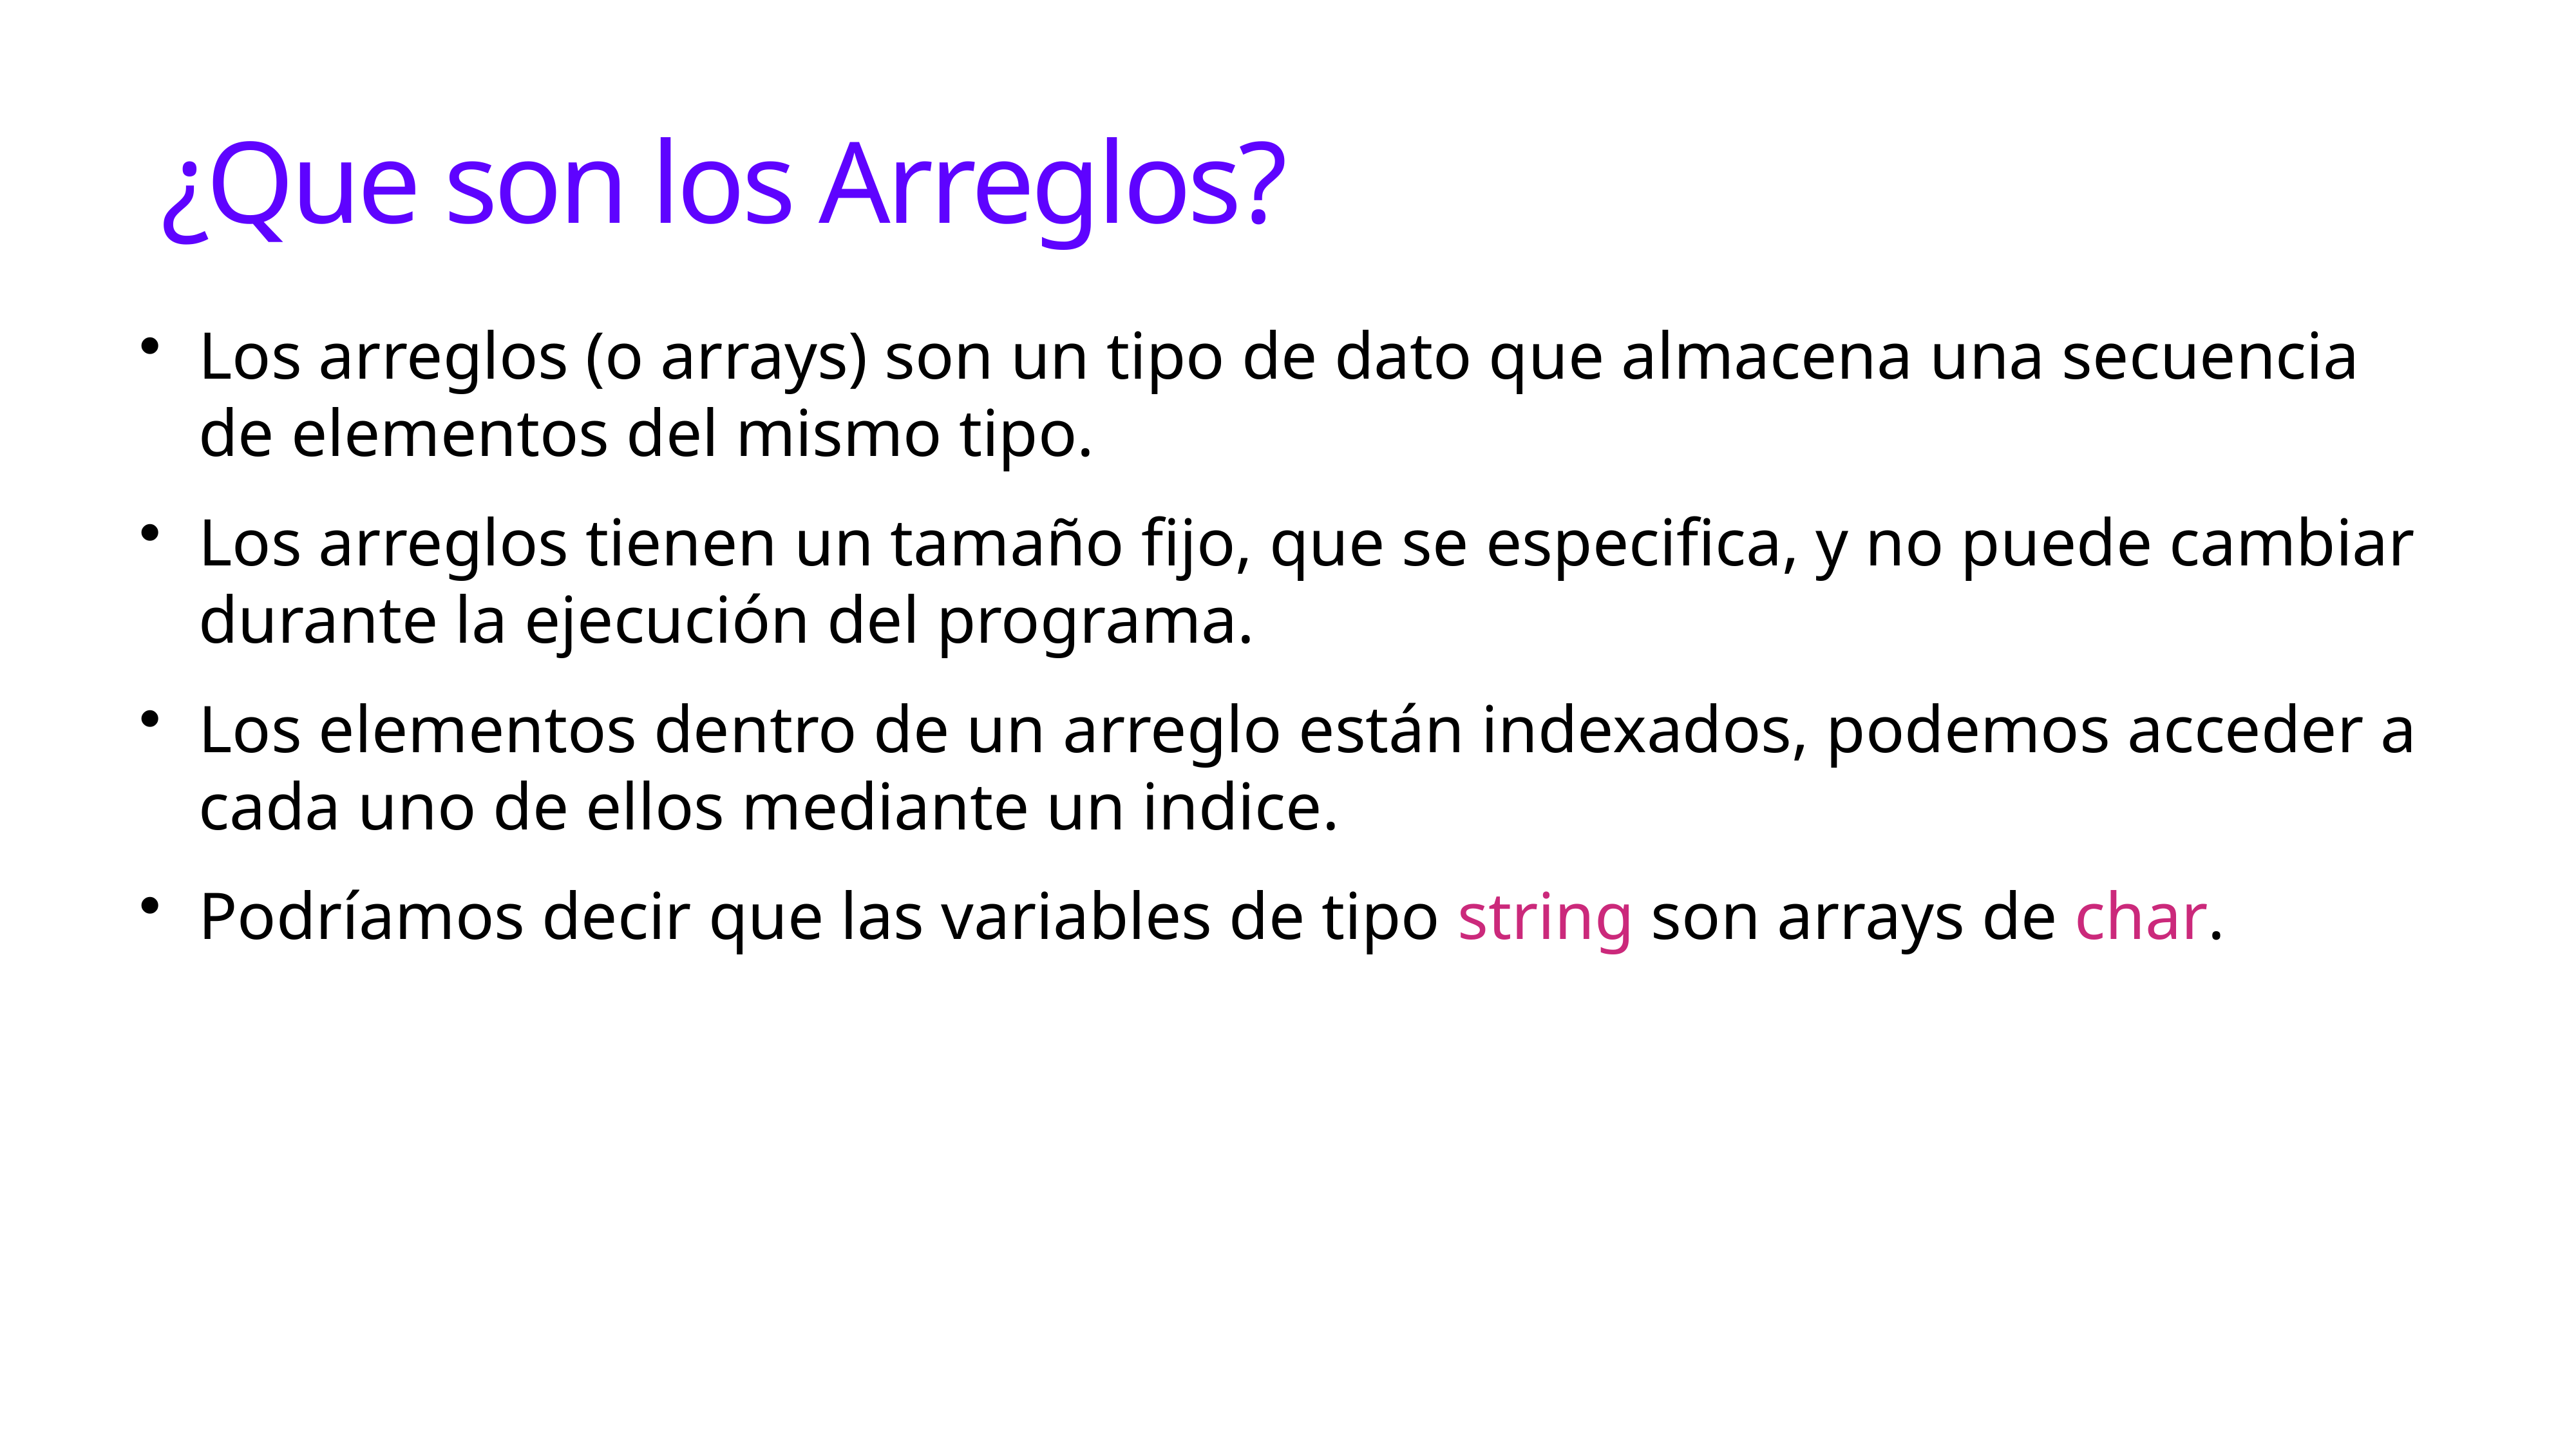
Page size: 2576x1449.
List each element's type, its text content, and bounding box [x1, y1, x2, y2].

list Los arreglos (o arrays) son un tipo de dato que almacena una secuencia de elementos del mismo tipo. Los arreglos tienen un tamaño fijo, que se especifica, y no puede cambiar durante la ejecución del programa. Los elementos dentro de un arreglo están indexados, podemos acceder a cada uno de ellos mediante un indice. Podríamos decir que las variables de tipo string son arrays de char. [133, 308, 2443, 1309]
title ¿Que son los Arreglos? [71, 86, 1378, 251]
